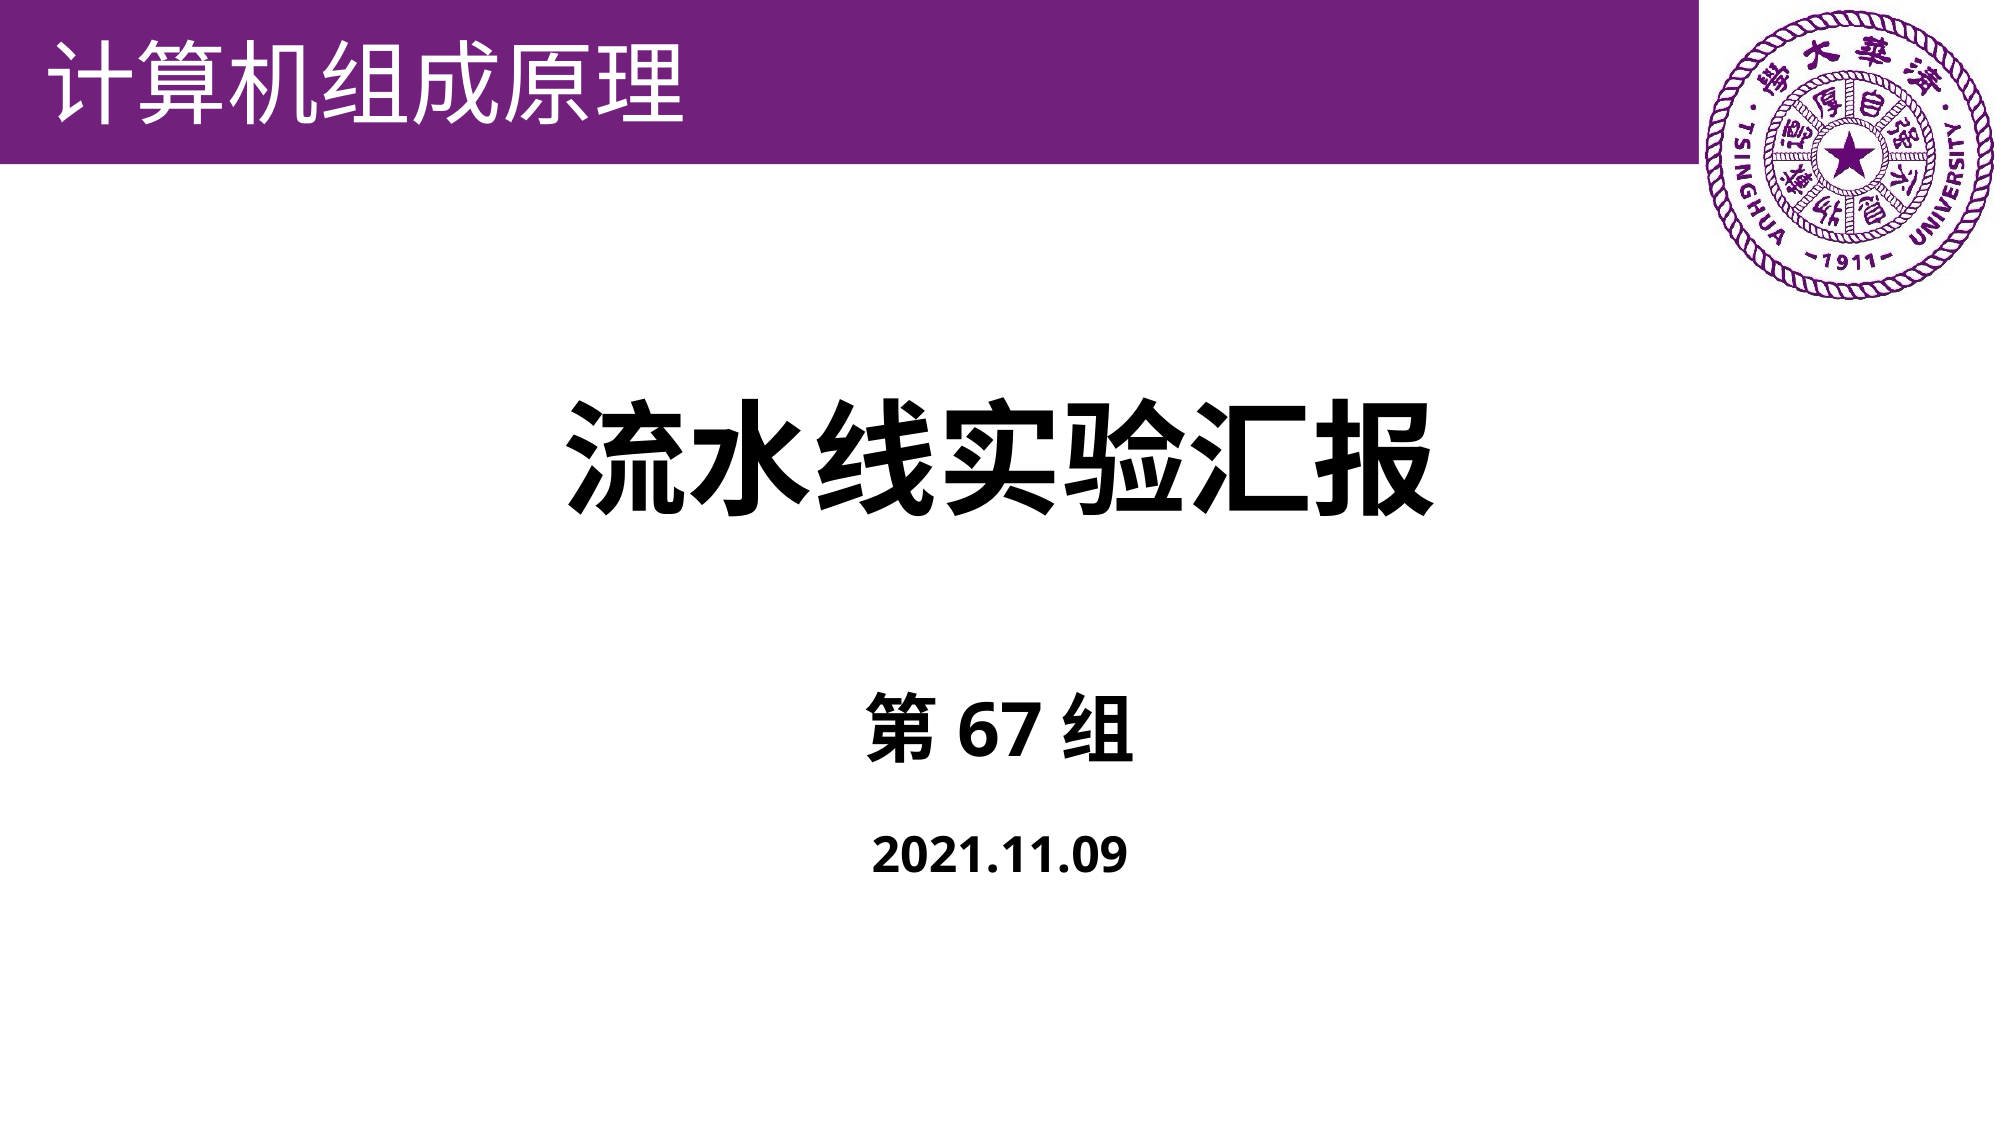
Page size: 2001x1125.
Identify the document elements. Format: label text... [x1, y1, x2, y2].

text_box [0, 0, 1698, 165]
title 流水线实验汇报 [249, 344, 1750, 541]
text_box [1698, 0, 2000, 303]
subtitle 第67组 2021.11.09 [249, 629, 1750, 901]
text_box 计算机组成原理 [29, 18, 702, 144]
